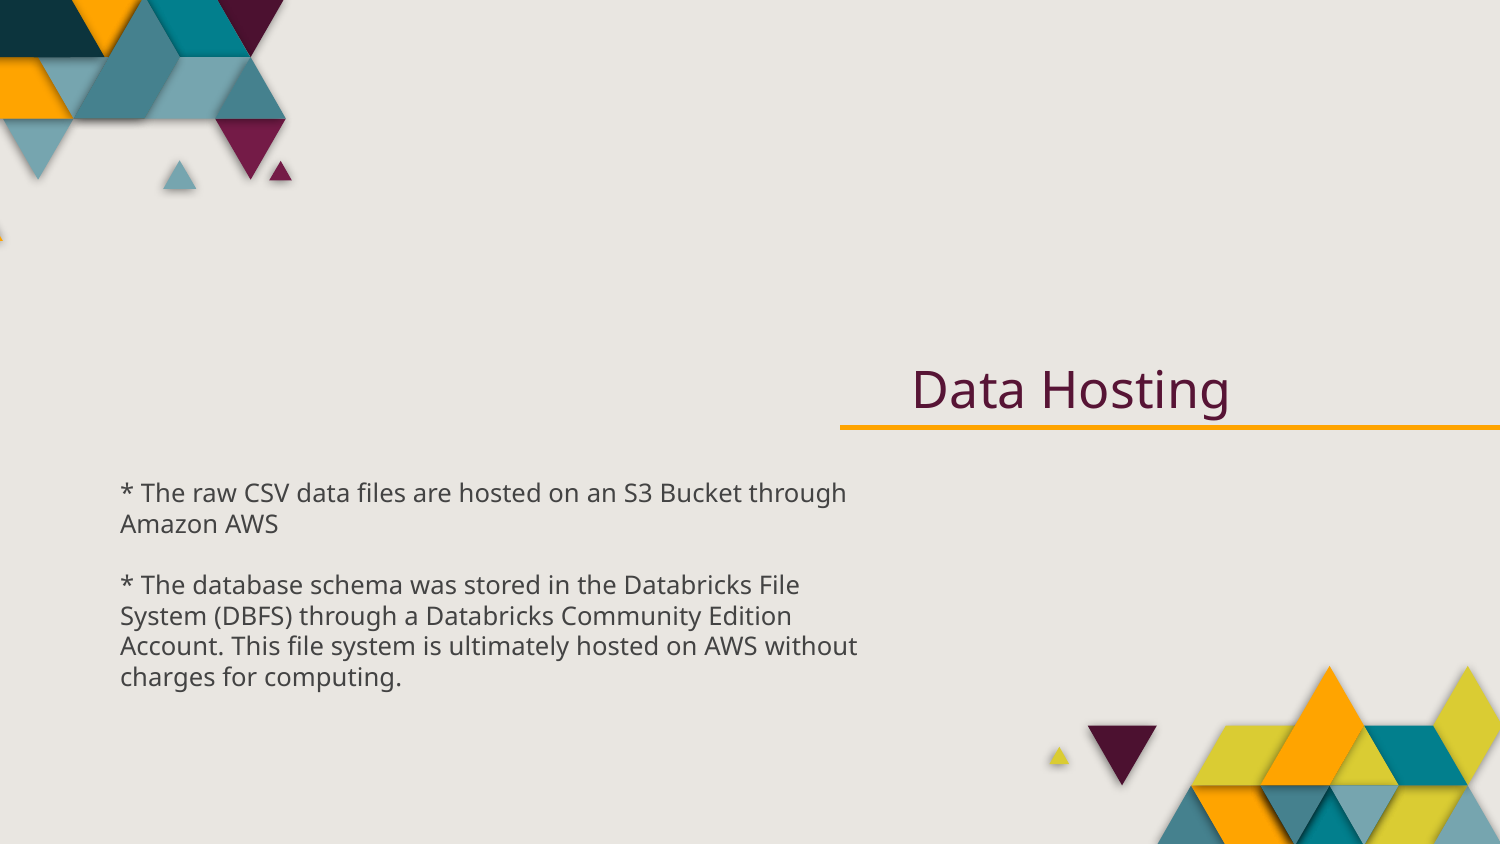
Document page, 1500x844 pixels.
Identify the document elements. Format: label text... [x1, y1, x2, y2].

title Data Hosting [706, 338, 1248, 435]
list * The raw CSV data files are hosted on an S3 Bucket through Amazon AWS * The database schema was stored in the Databricks File System (DBFS) through a Databricks Community Edition Account. This file system is ultimately hosted on AWS without charges for computing. [104, 461, 896, 720]
